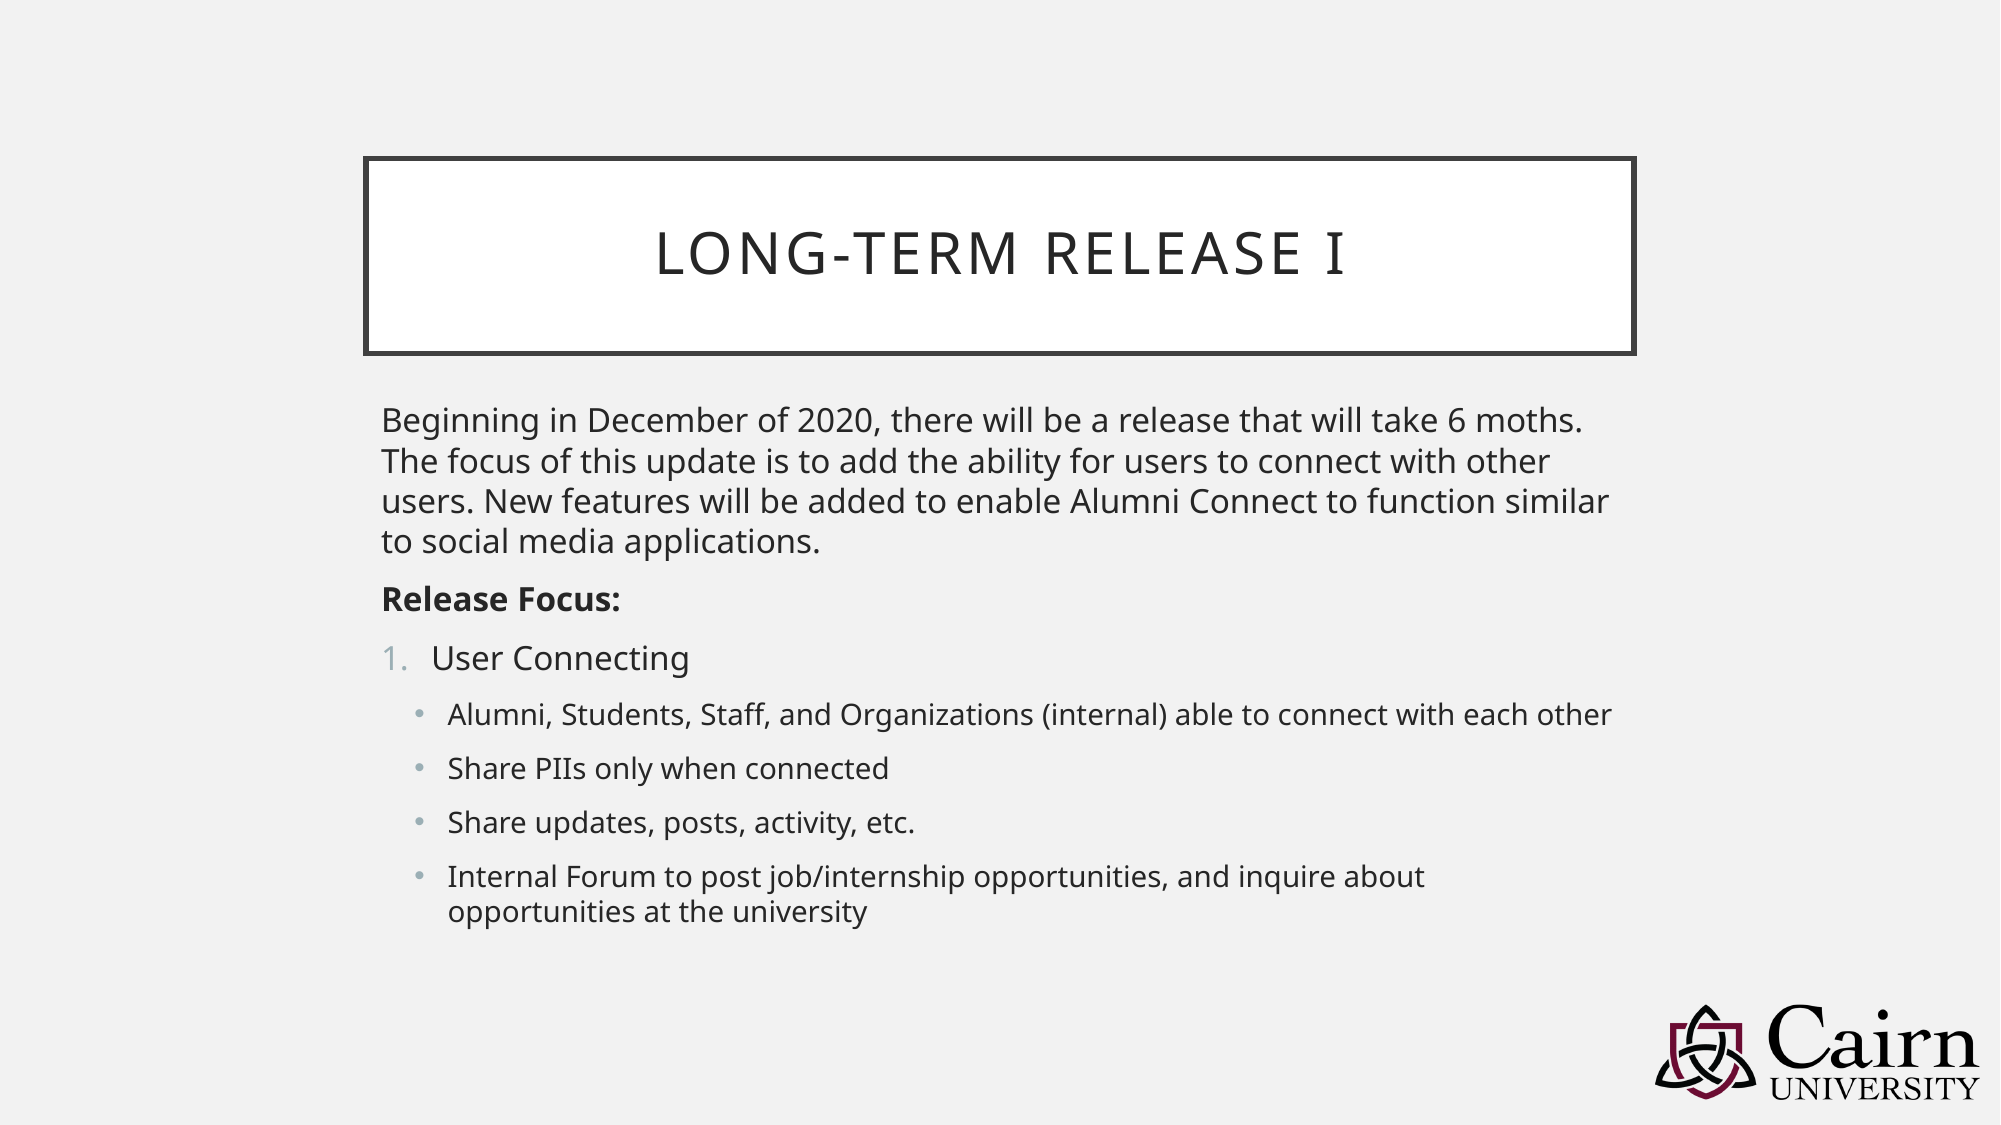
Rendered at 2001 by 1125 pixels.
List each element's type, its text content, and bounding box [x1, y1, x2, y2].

list Beginning in December of 2020, there will be a release that will take 6 moths. The focus of this update is to add the ability for users to connect with other users. New features will be added to enable Alumni Connect to function similar to social media applications. Release Focus: User Connecting Alumni, Students, Staff, and Organizations (internal) able to connect with each other Share PIIs only when connected Share updates, posts, activity, etc. Internal Forum to post job/internship opportunities, and inquire about opportunities at the university [366, 392, 1634, 967]
picture [1654, 985, 2000, 1125]
title Long-term Release I [363, 156, 1637, 356]
